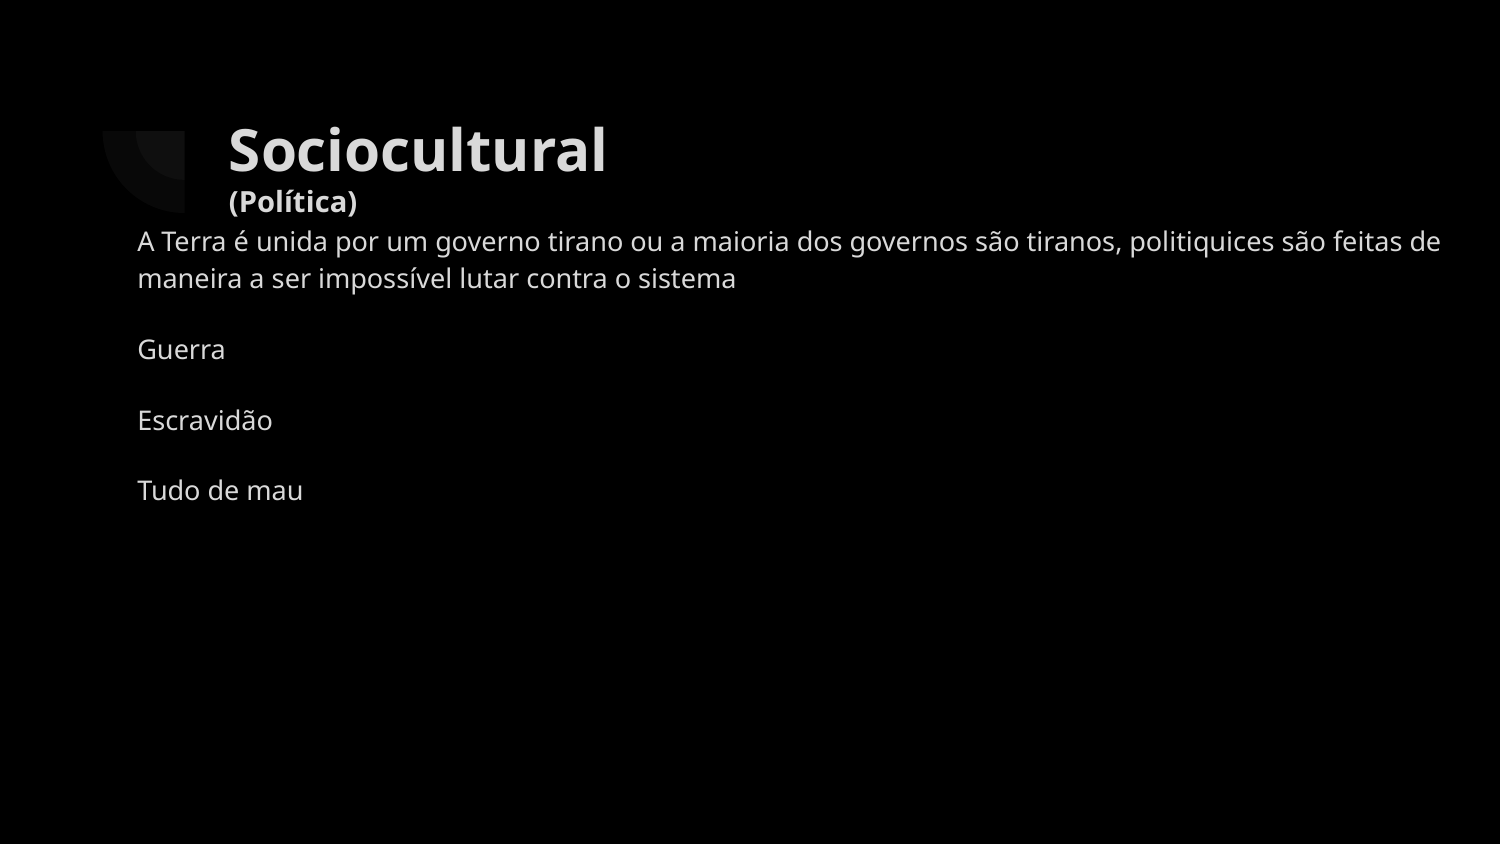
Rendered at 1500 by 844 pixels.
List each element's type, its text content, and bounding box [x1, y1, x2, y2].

list A Terra é unida por um governo tirano ou a maioria dos governos são tiranos, politiquices são feitas de maneira a ser impossível lutar contra o sistema Guerra Escravidão Tudo de mau [122, 204, 1459, 801]
title Sociocultural (Política) [213, 98, 1368, 204]
